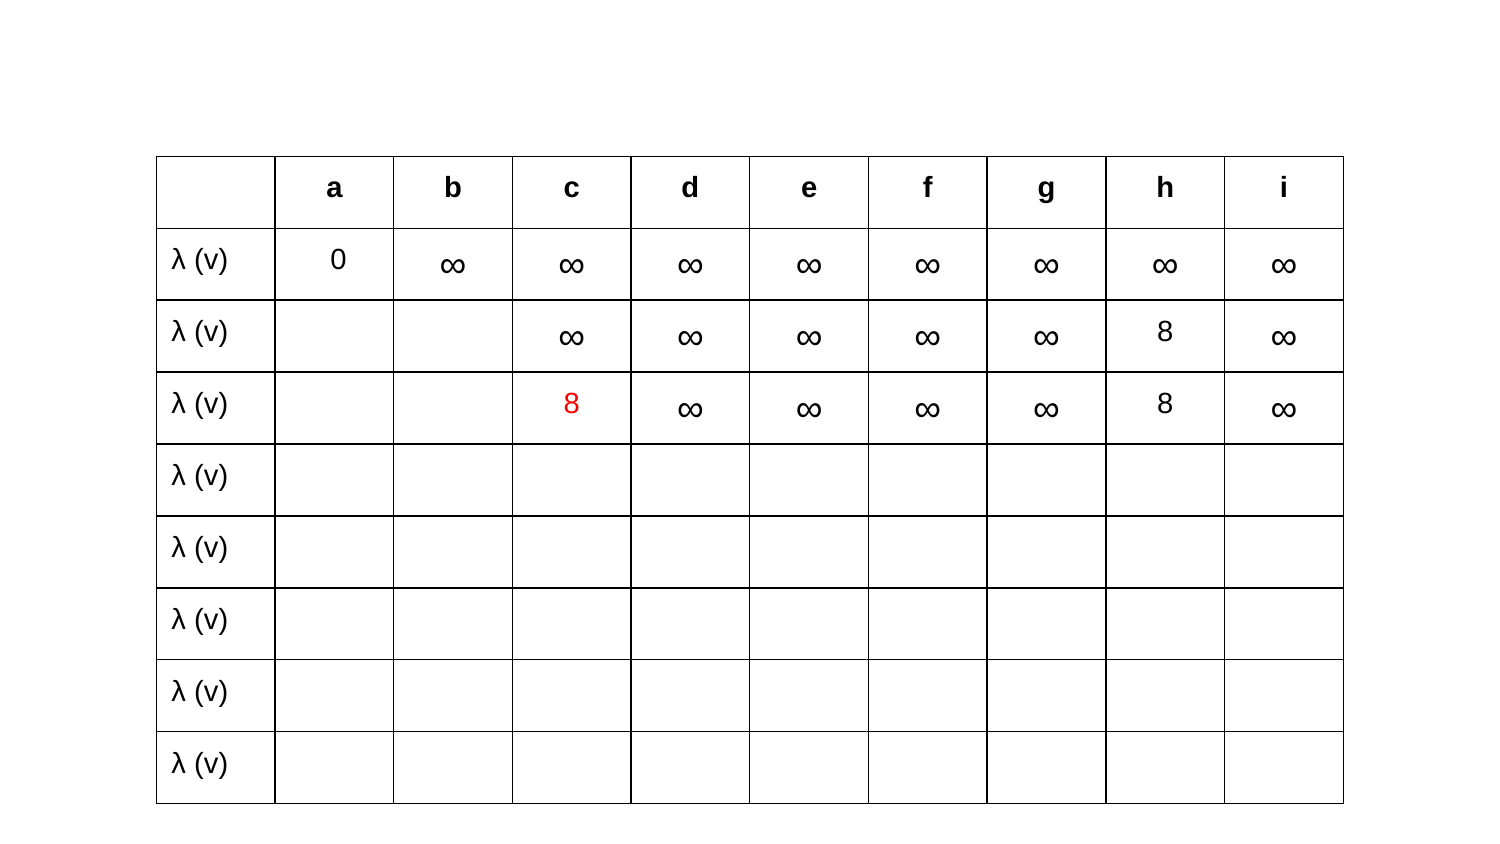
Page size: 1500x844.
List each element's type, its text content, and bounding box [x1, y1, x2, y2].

table_cell 0 [276, 229, 393, 299]
table_cell ∞ [750, 373, 868, 443]
table_cell ∞ [632, 229, 749, 299]
table_cell [513, 517, 630, 587]
table_cell λ (v) [157, 589, 274, 659]
table_cell [1225, 589, 1343, 659]
table_cell [394, 660, 512, 731]
table_cell ∞ [869, 229, 986, 299]
table_cell [394, 373, 512, 443]
table_cell [869, 660, 986, 731]
table_cell [632, 445, 749, 515]
table_header g [988, 157, 1105, 228]
table_header [157, 157, 274, 228]
table_cell [750, 732, 868, 803]
table_cell ∞ [1107, 229, 1224, 299]
table_cell λ (v) [157, 660, 274, 731]
table_cell ∞ [1225, 229, 1343, 299]
table_cell [394, 445, 512, 515]
table_header e [750, 157, 868, 228]
table_cell [276, 445, 393, 515]
table_cell [750, 517, 868, 587]
table_cell ∞ [988, 373, 1105, 443]
table_cell ∞ [869, 373, 986, 443]
table_cell [988, 445, 1105, 515]
table_cell ∞ [988, 301, 1105, 371]
table_cell ∞ [632, 373, 749, 443]
table_header b [394, 157, 512, 228]
table_cell [276, 373, 393, 443]
table_cell [394, 301, 512, 371]
table_cell 8 [513, 373, 630, 443]
table_cell [276, 301, 393, 371]
table_cell [632, 660, 749, 731]
table_cell ∞ [513, 229, 630, 299]
table_cell [276, 660, 393, 731]
table_cell 8 [1107, 301, 1224, 371]
table_header c [513, 157, 630, 228]
table_cell [513, 732, 630, 803]
table_cell ∞ [869, 301, 986, 371]
table_cell [1107, 517, 1224, 587]
table_cell ∞ [750, 229, 868, 299]
table_header i [1225, 157, 1343, 228]
table_cell 8 [1107, 373, 1224, 443]
table_cell ∞ [632, 301, 749, 371]
table_cell [394, 517, 512, 587]
table_cell [988, 589, 1105, 659]
table_cell [632, 732, 749, 803]
table_cell [632, 517, 749, 587]
table_cell [988, 732, 1105, 803]
table_cell [750, 660, 868, 731]
table_cell λ (v) [157, 732, 274, 803]
table_cell λ (v) [157, 301, 274, 371]
table_cell [869, 589, 986, 659]
table_cell [1225, 517, 1343, 587]
table_cell [750, 589, 868, 659]
table_cell [869, 445, 986, 515]
table_cell ∞ [1225, 373, 1343, 443]
table_cell [276, 517, 393, 587]
table_cell [1225, 660, 1343, 731]
table_cell [513, 660, 630, 731]
table_cell ∞ [988, 229, 1105, 299]
table_cell ∞ [513, 301, 630, 371]
table_header a [276, 157, 393, 228]
table_cell λ (v) [157, 229, 274, 299]
table_cell [276, 732, 393, 803]
table_cell [513, 445, 630, 515]
table_cell [632, 589, 749, 659]
table_cell [1107, 589, 1224, 659]
table_cell [750, 445, 868, 515]
table_cell [1107, 732, 1224, 803]
table_cell [869, 517, 986, 587]
table_cell [1107, 445, 1224, 515]
table_cell [513, 589, 630, 659]
table_cell [1225, 445, 1343, 515]
table_cell [1107, 660, 1224, 731]
table_header h [1107, 157, 1224, 228]
table_cell ∞ [750, 301, 868, 371]
table_cell [869, 732, 986, 803]
table_header d [632, 157, 749, 228]
table_cell λ (v) [157, 373, 274, 443]
table_cell λ (v) [157, 445, 274, 515]
table_cell ∞ [1225, 301, 1343, 371]
table_cell [394, 589, 512, 659]
table_cell [394, 732, 512, 803]
table_cell [988, 660, 1105, 731]
table_cell [1225, 732, 1343, 803]
table_cell λ (v) [157, 517, 274, 587]
table_header f [869, 157, 986, 228]
table_cell [988, 517, 1105, 587]
table_cell [276, 589, 393, 659]
table_cell ∞ [394, 229, 512, 299]
